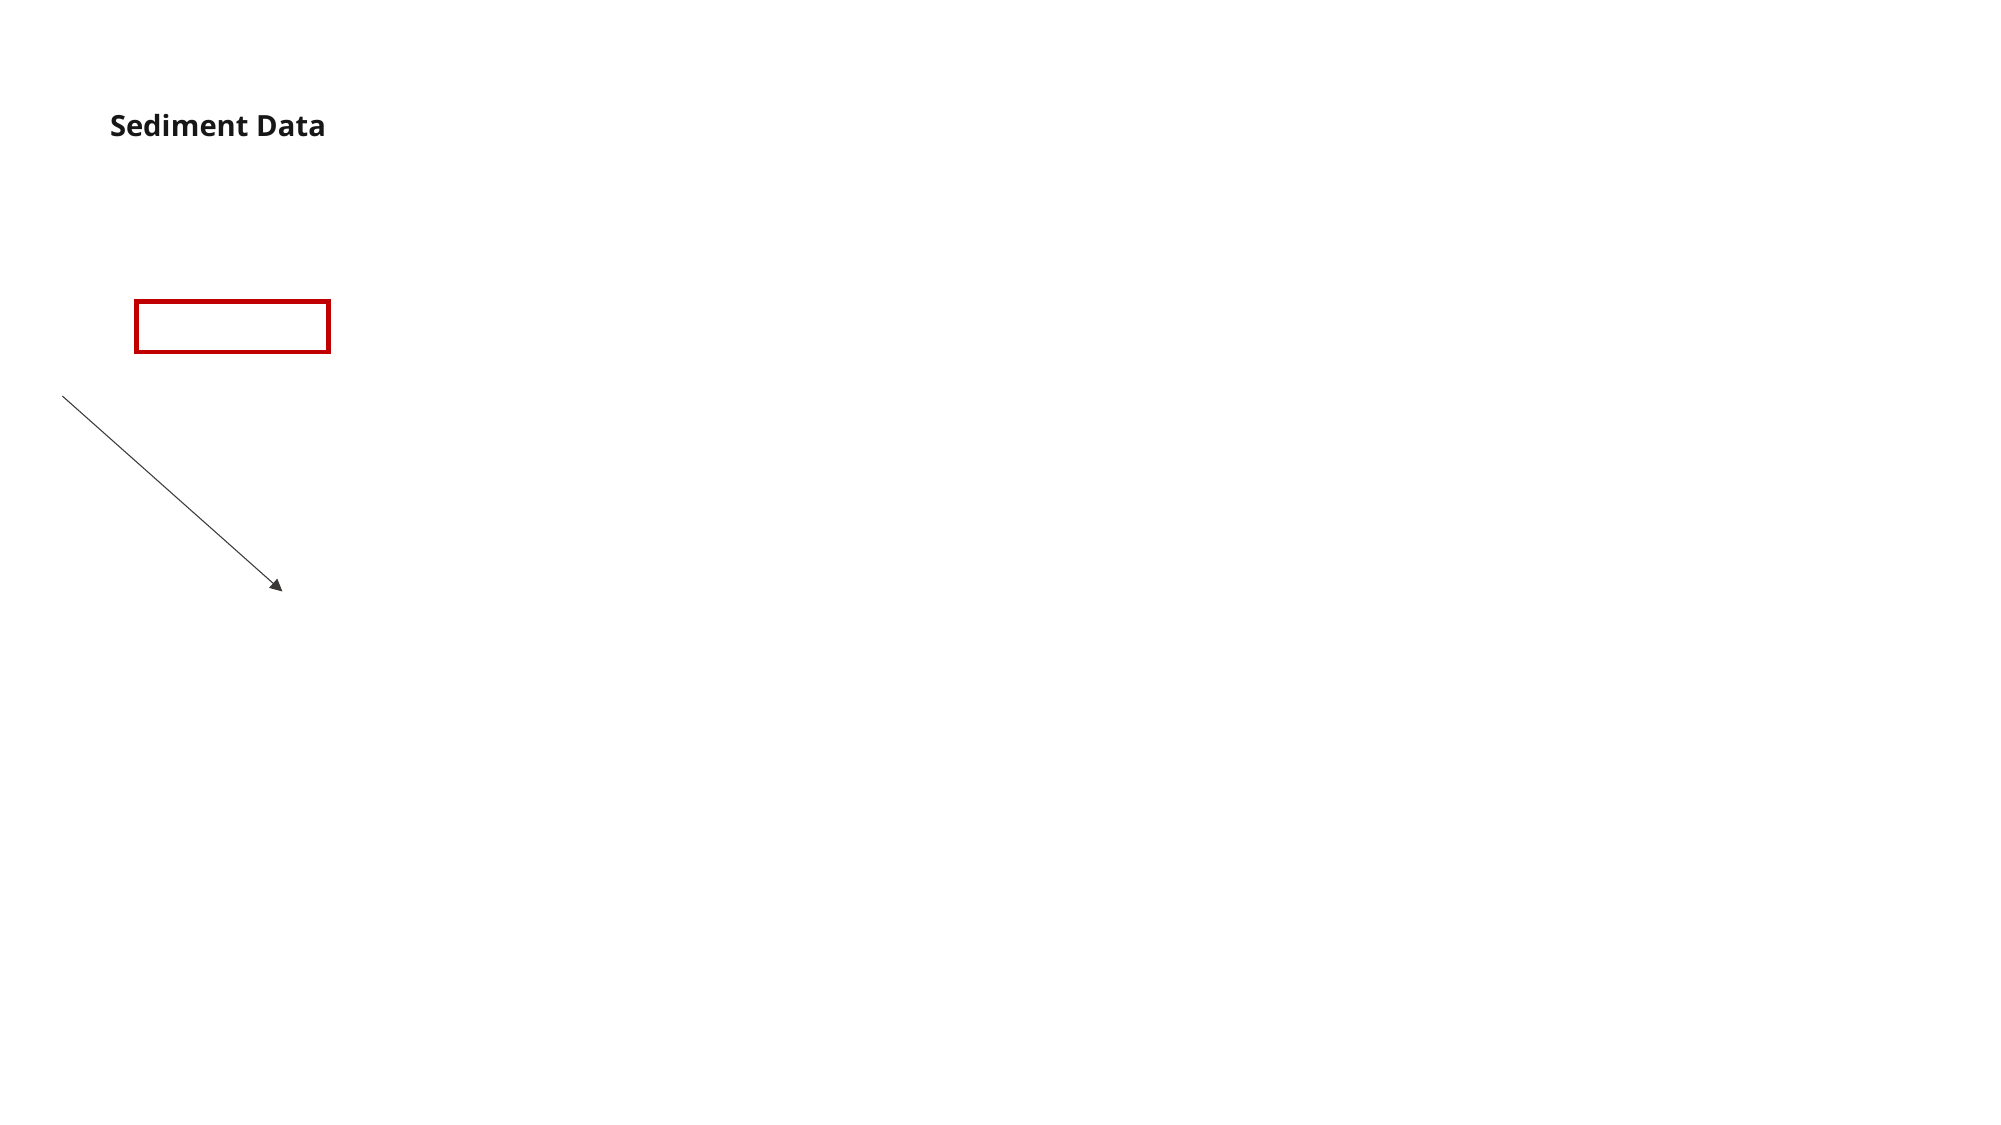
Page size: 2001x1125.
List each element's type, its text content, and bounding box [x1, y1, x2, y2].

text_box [62, 396, 283, 592]
text_box [136, 301, 329, 353]
text_box Sediment Data [81, 99, 355, 150]
